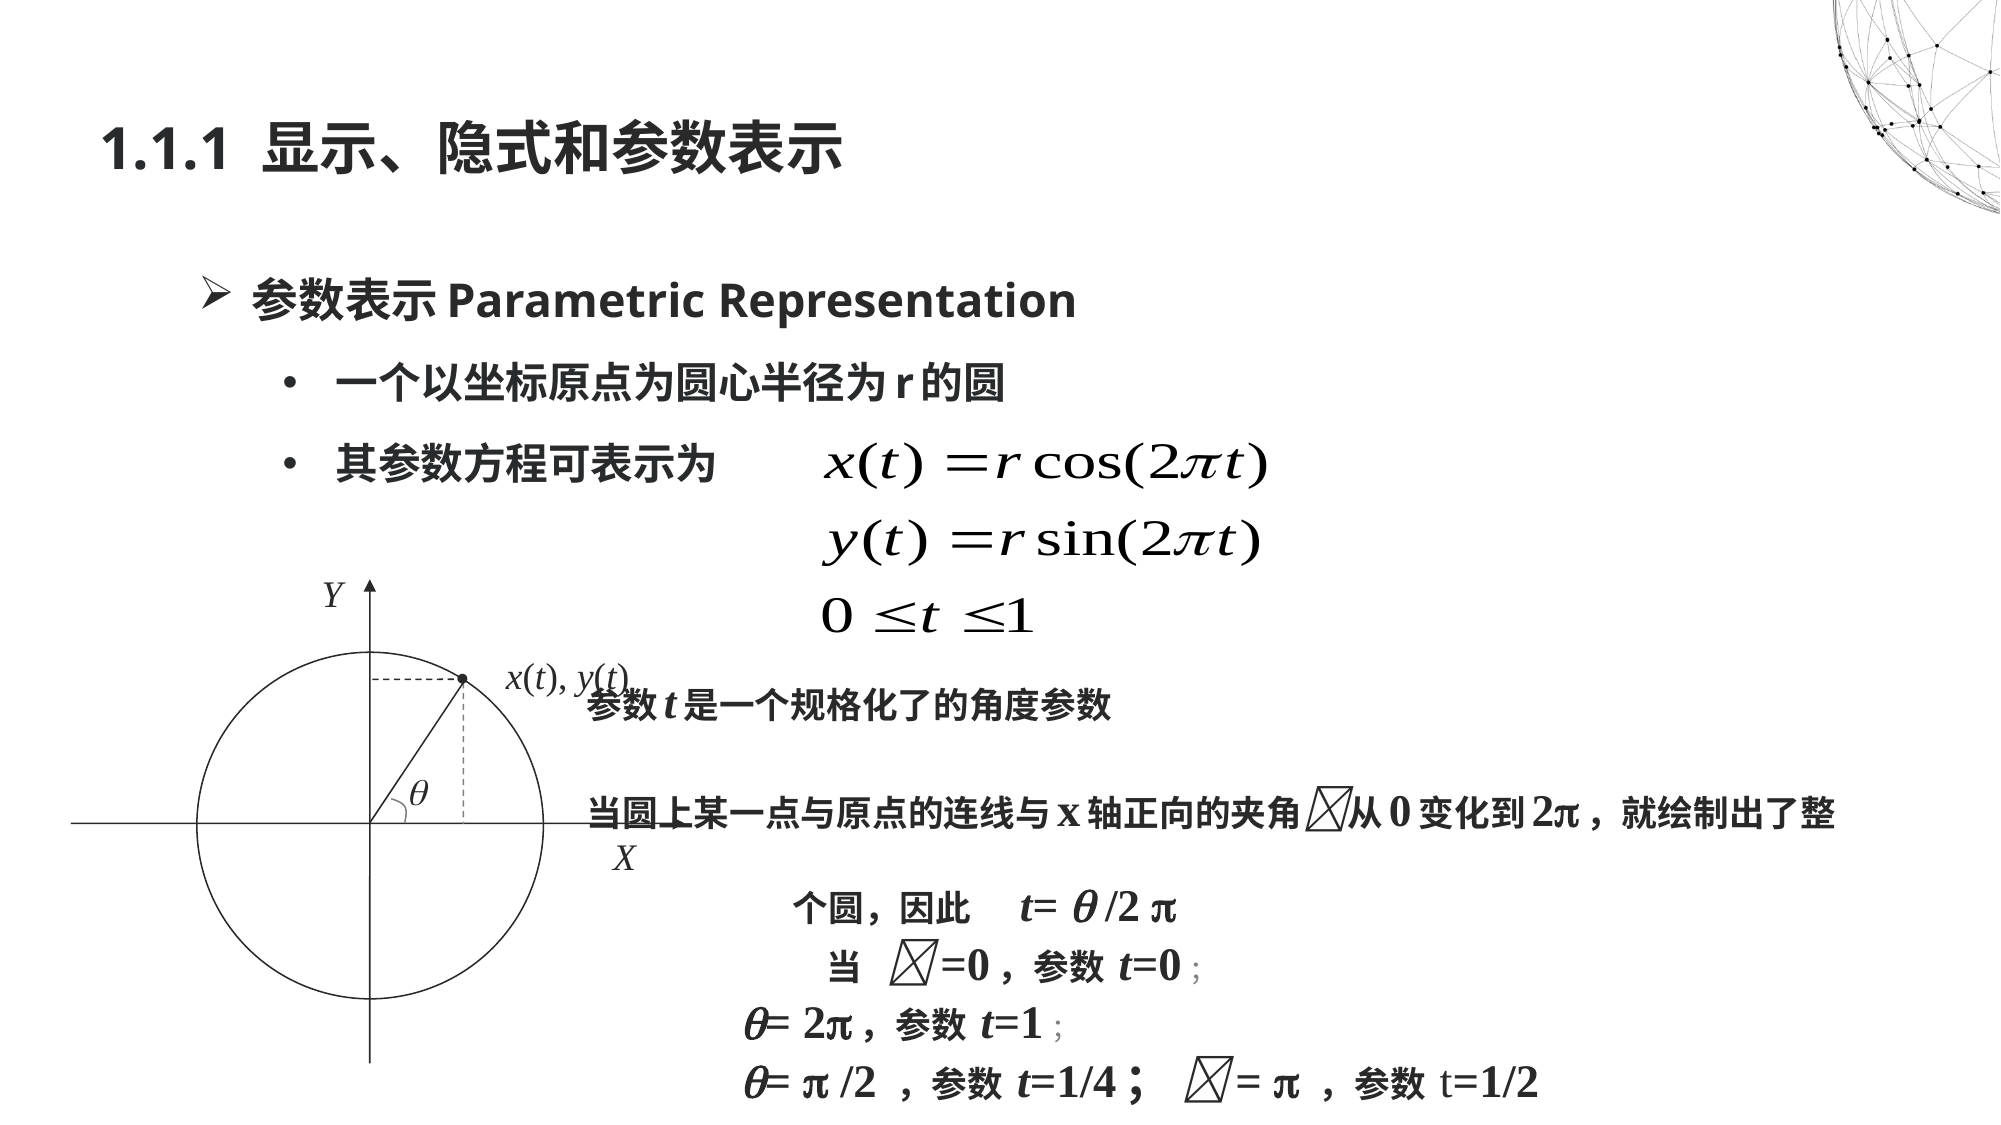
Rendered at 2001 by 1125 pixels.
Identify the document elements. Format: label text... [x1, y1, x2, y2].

list 参数表示Parametric Representation 一个以坐标原点为圆心半径为r的圆 其参数方程可表示为 参数t是一个规格化了的角度参数 当圆上某一点与原点的连线与x轴正向的夹角从0变化到2，就绘制出了整个圆，因此 t=  /2  当 =0，参数 t=0； = 2，参数 t=1； =  /2 ，参数 t=1/4； =  ，参数 t=1/2 [125, 232, 1859, 1125]
text_box X [598, 825, 662, 886]
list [810, 431, 1284, 646]
text_box Y [306, 562, 433, 623]
title 1.1.1 显示、隐式和参数表示 [91, 30, 1798, 272]
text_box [369, 644, 769, 823]
text_box [544, 823, 686, 830]
picture [711, 0, 2000, 725]
text_box [196, 652, 544, 999]
